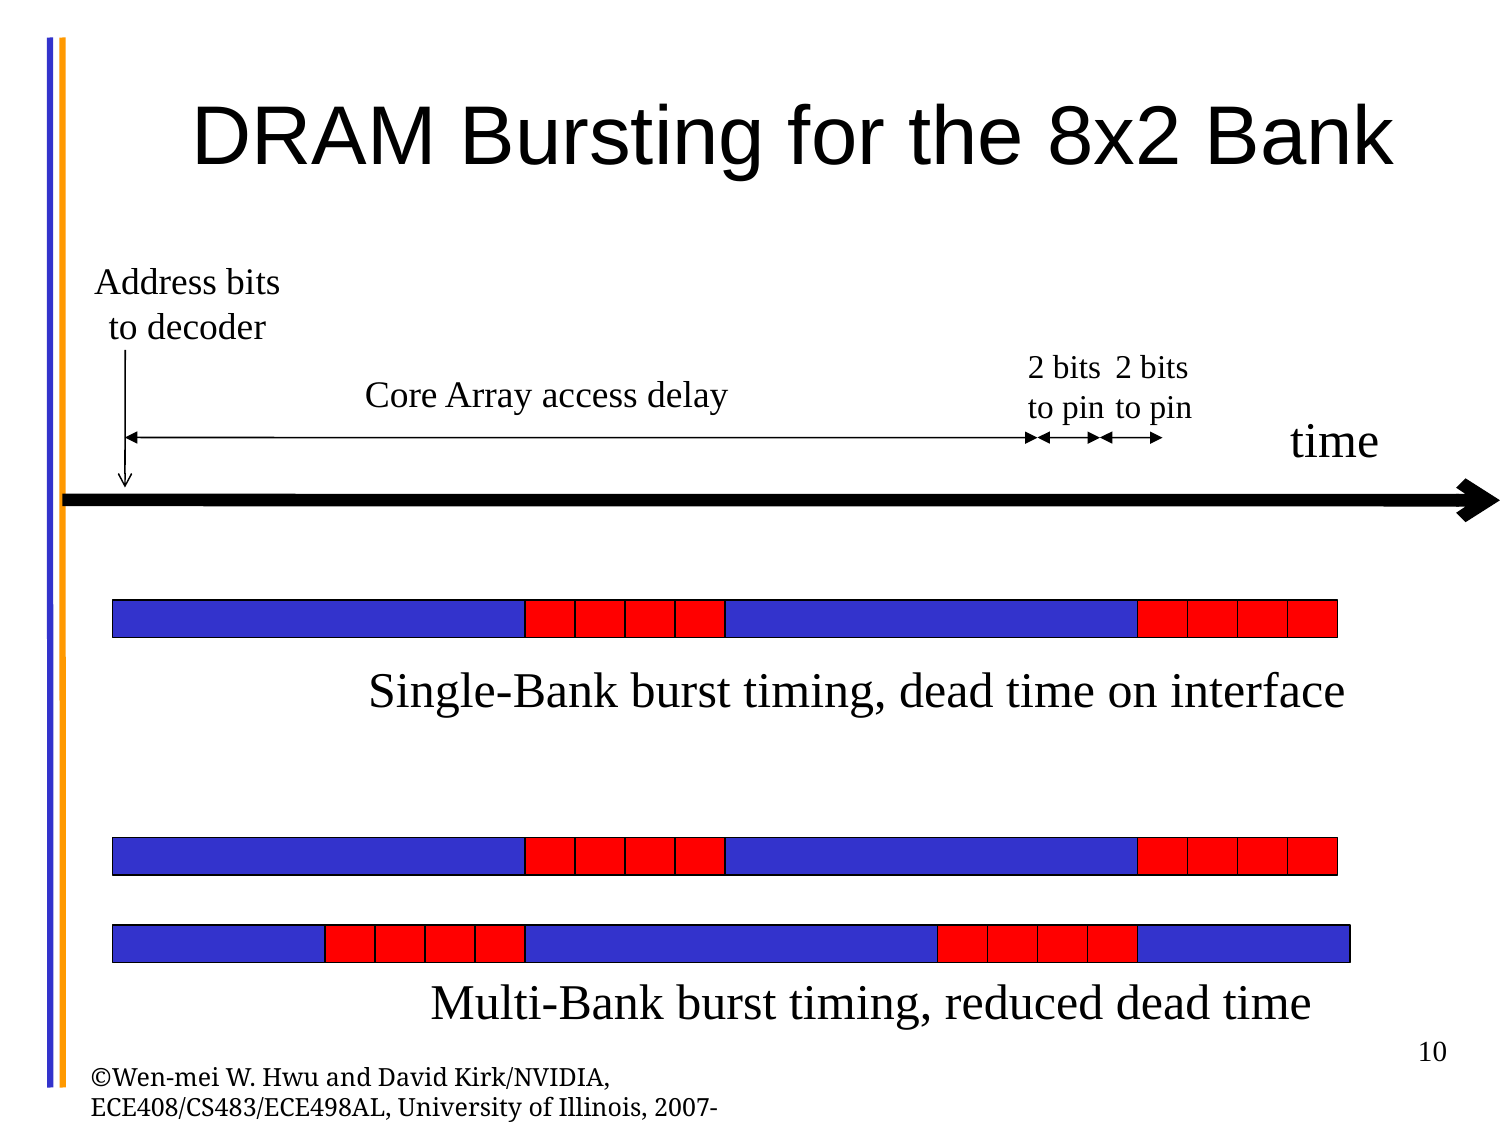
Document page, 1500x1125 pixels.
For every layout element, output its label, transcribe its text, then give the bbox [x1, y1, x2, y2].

text_box [1037, 924, 1087, 962]
text_box [112, 600, 525, 638]
text_box [987, 924, 1037, 962]
text_box [525, 600, 575, 638]
text_box [1137, 600, 1187, 638]
text_box [525, 837, 575, 875]
text_box [474, 924, 525, 962]
text_box [375, 924, 425, 963]
text_box [324, 924, 375, 963]
text_box [575, 837, 624, 875]
text_box [1237, 837, 1287, 875]
text_box 2 bits to pin [1100, 337, 1208, 432]
text_box 2 bits to pin [1013, 337, 1100, 432]
text_box [1287, 600, 1338, 638]
text_box [425, 924, 474, 962]
text_box [1137, 837, 1187, 875]
title DRAM Bursting for the 8x2 Bank [112, 37, 1475, 225]
text_box [624, 600, 675, 638]
text_box [624, 837, 675, 875]
text_box [1087, 924, 1137, 962]
text_box [675, 600, 725, 638]
text_box [1187, 600, 1237, 638]
text_box Multi-Bank burst timing, reduced dead time [415, 962, 1341, 1038]
text_box [1137, 924, 1350, 963]
text_box [575, 600, 624, 638]
text_box Core Array access delay [349, 362, 800, 423]
text_box [725, 837, 1137, 875]
text_box [1187, 837, 1237, 875]
text_box [112, 837, 525, 875]
text_box [725, 600, 1137, 638]
text_box Single-Bank burst timing, dead time on interface [353, 649, 1362, 725]
text_box [1237, 600, 1287, 638]
text_box [1287, 837, 1338, 875]
footer ©Wen-mei W. Hwu and David Kirk/NVIDIA, ECE408/CS483/ECE498AL, University of Illinois, 2007-2018 [75, 1053, 789, 1101]
slide_number 10 [1149, 1024, 1463, 1100]
text_box [937, 924, 987, 962]
text_box [675, 837, 725, 875]
text_box [112, 924, 324, 963]
text_box [525, 924, 937, 962]
text_box Address bits to decoder [62, 249, 313, 355]
text_box time [1275, 399, 1395, 475]
